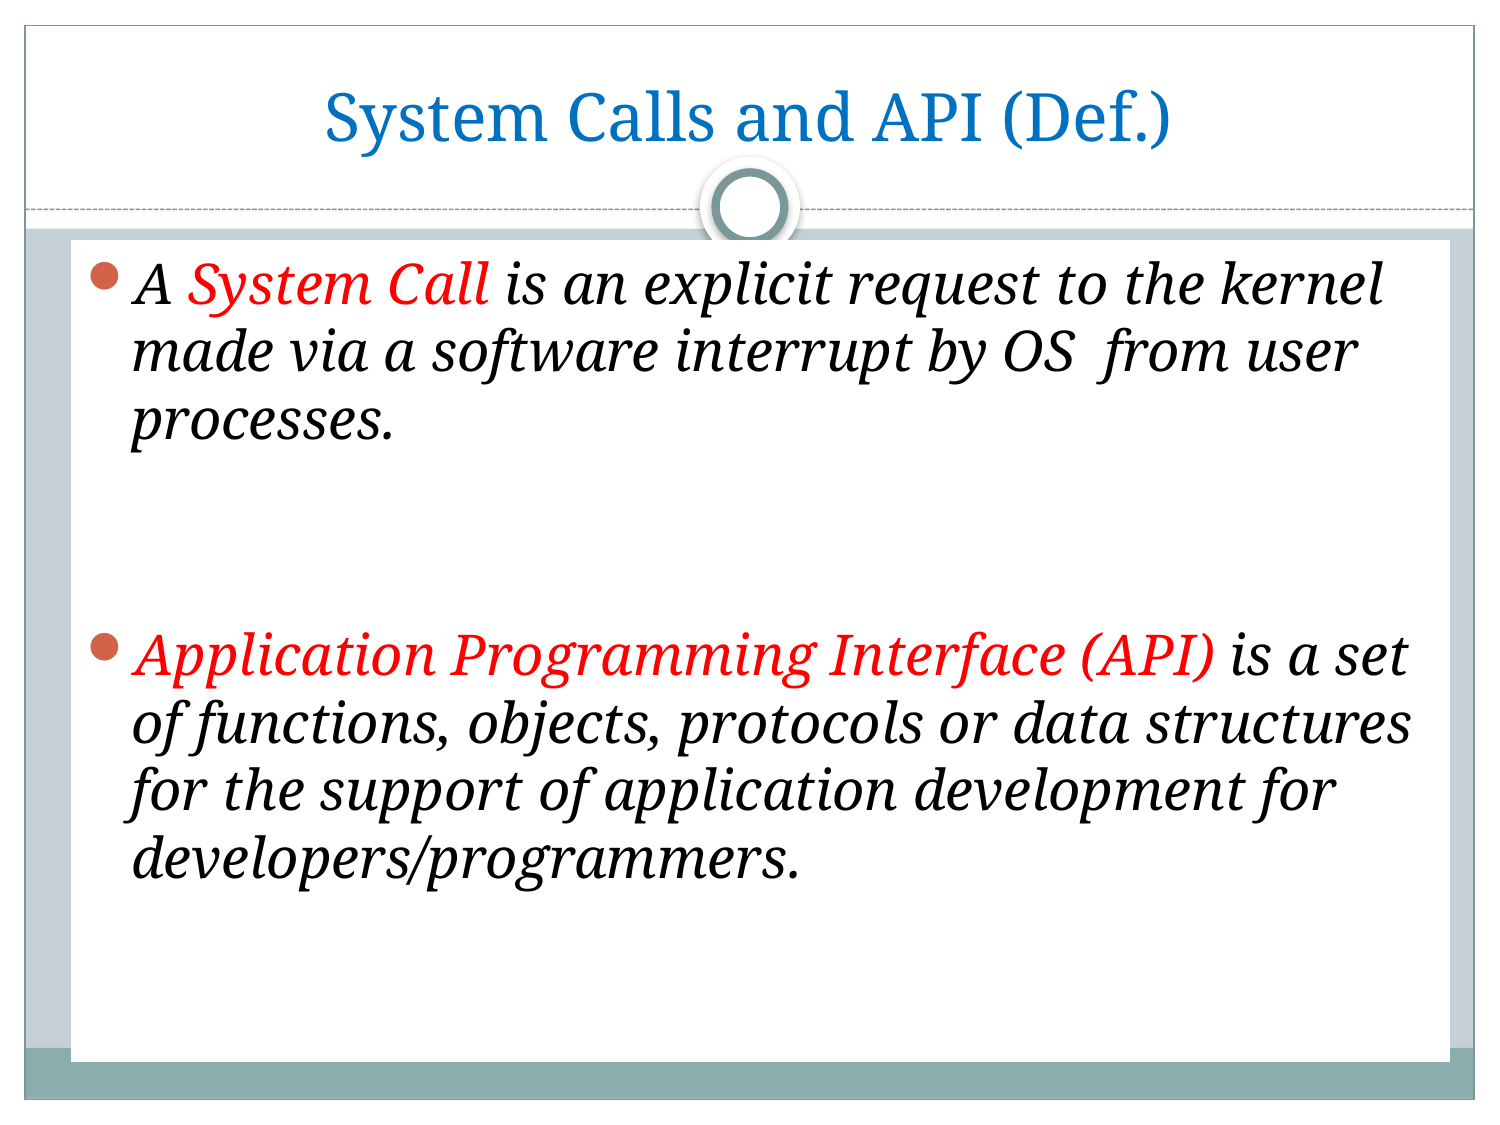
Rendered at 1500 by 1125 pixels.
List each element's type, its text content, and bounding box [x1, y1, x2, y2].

title System Calls and API (Def.) [49, 37, 1450, 162]
list A System Call is an explicit request to the kernel made via a software interrupt by OS from user processes. Application Programming Interface (API) is a set of functions, objects, protocols or data structures for the support of application development for developers/programmers. [71, 240, 1450, 1062]
